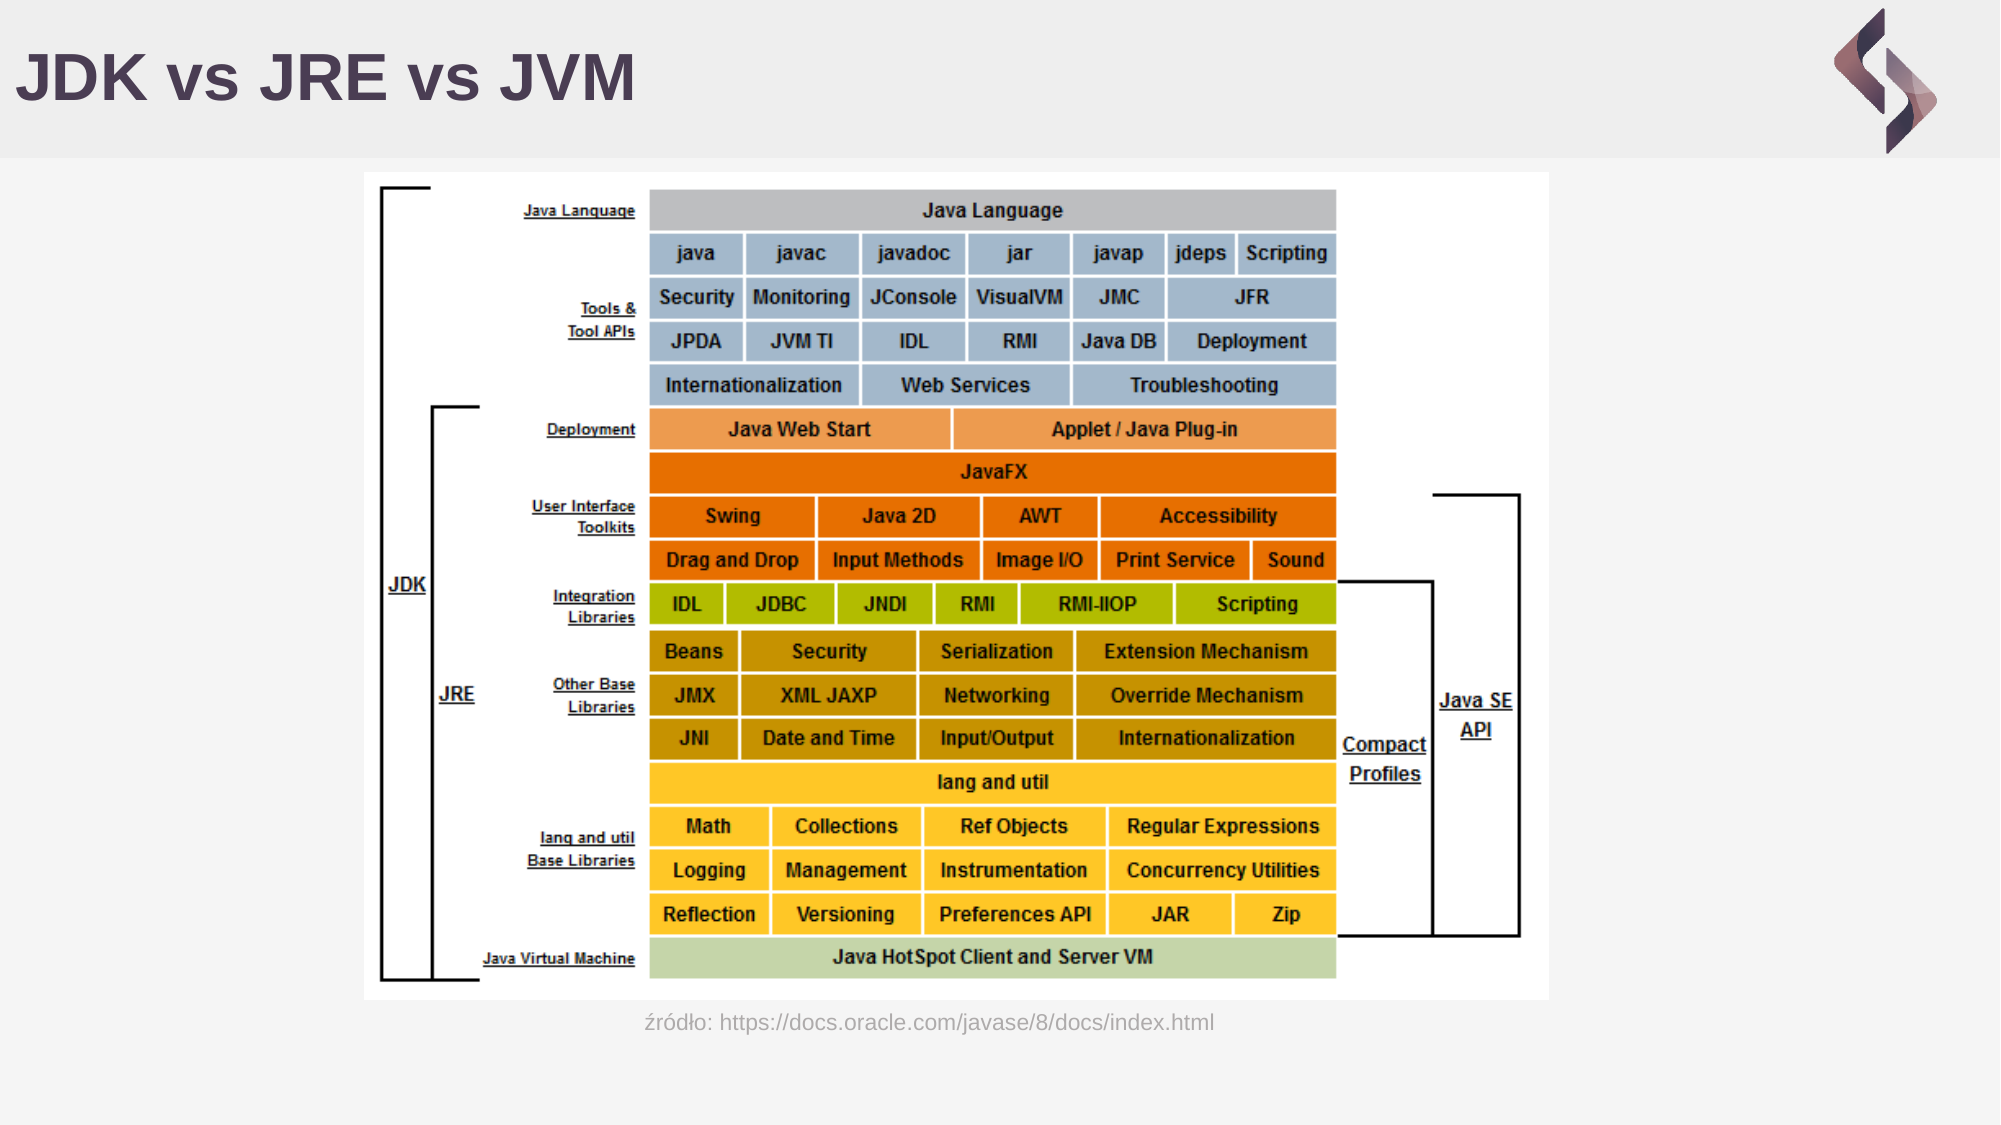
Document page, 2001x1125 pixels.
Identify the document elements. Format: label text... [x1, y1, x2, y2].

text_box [364, 171, 1549, 1043]
picture [1787, 0, 2001, 166]
title JDK vs JRE vs JVM [0, 0, 1788, 158]
